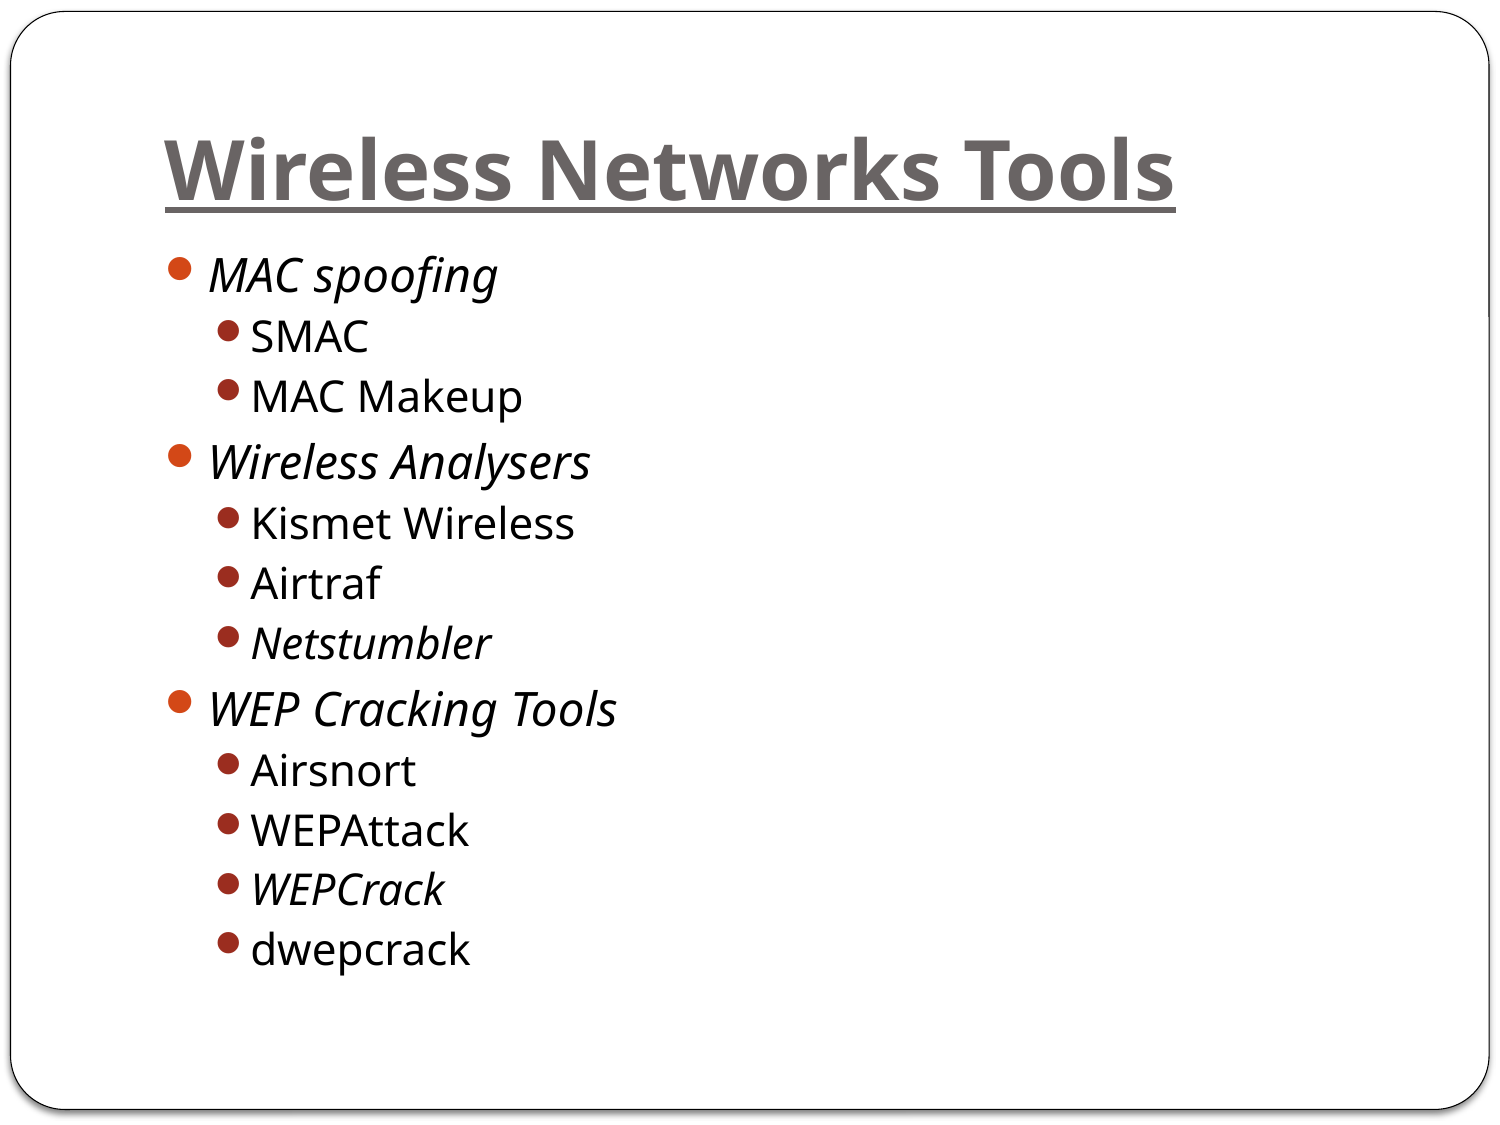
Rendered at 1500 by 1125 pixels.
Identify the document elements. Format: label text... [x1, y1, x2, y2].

title Wireless Networks Tools [150, 45, 1425, 233]
list MAC spoofing SMAC MAC Makeup Wireless Analysers Kismet Wireless Airtraf Netstumbler WEP Cracking Tools Airsnort WEPAttack WEPCrack dwepcrack [150, 237, 1425, 988]
